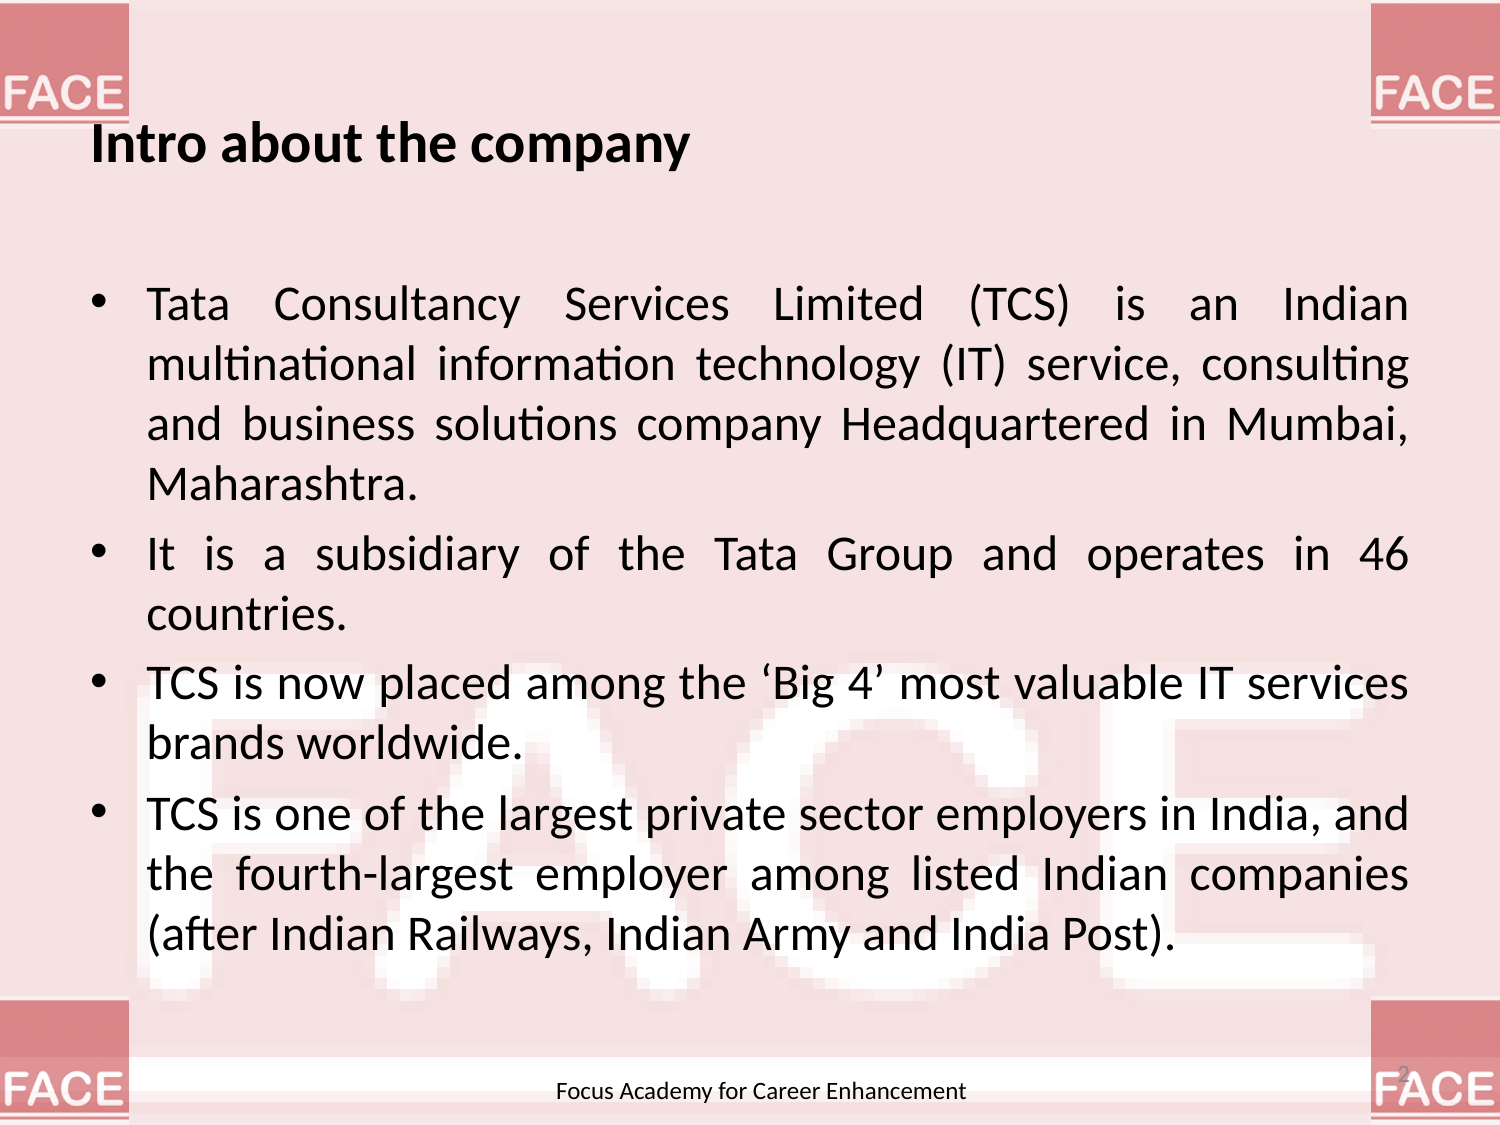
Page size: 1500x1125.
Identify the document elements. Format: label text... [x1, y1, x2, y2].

slide_number 2 [1074, 1042, 1425, 1103]
list Tata Consultancy Services Limited (TCS) is an Indian multinational information technology (IT) service, consulting and business solutions company Headquartered in Mumbai, Maharashtra. It is a subsidiary of the Tata Group and operates in 46 countries. TCS is now placed among the ‘Big 4’ most valuable IT services brands worldwide. TCS is one of the largest private sector employers in India, and the fourth-largest employer among listed Indian companies (after Indian Railways, Indian Army and India Post). [75, 262, 1425, 1005]
title Intro about the company [75, 45, 1425, 233]
